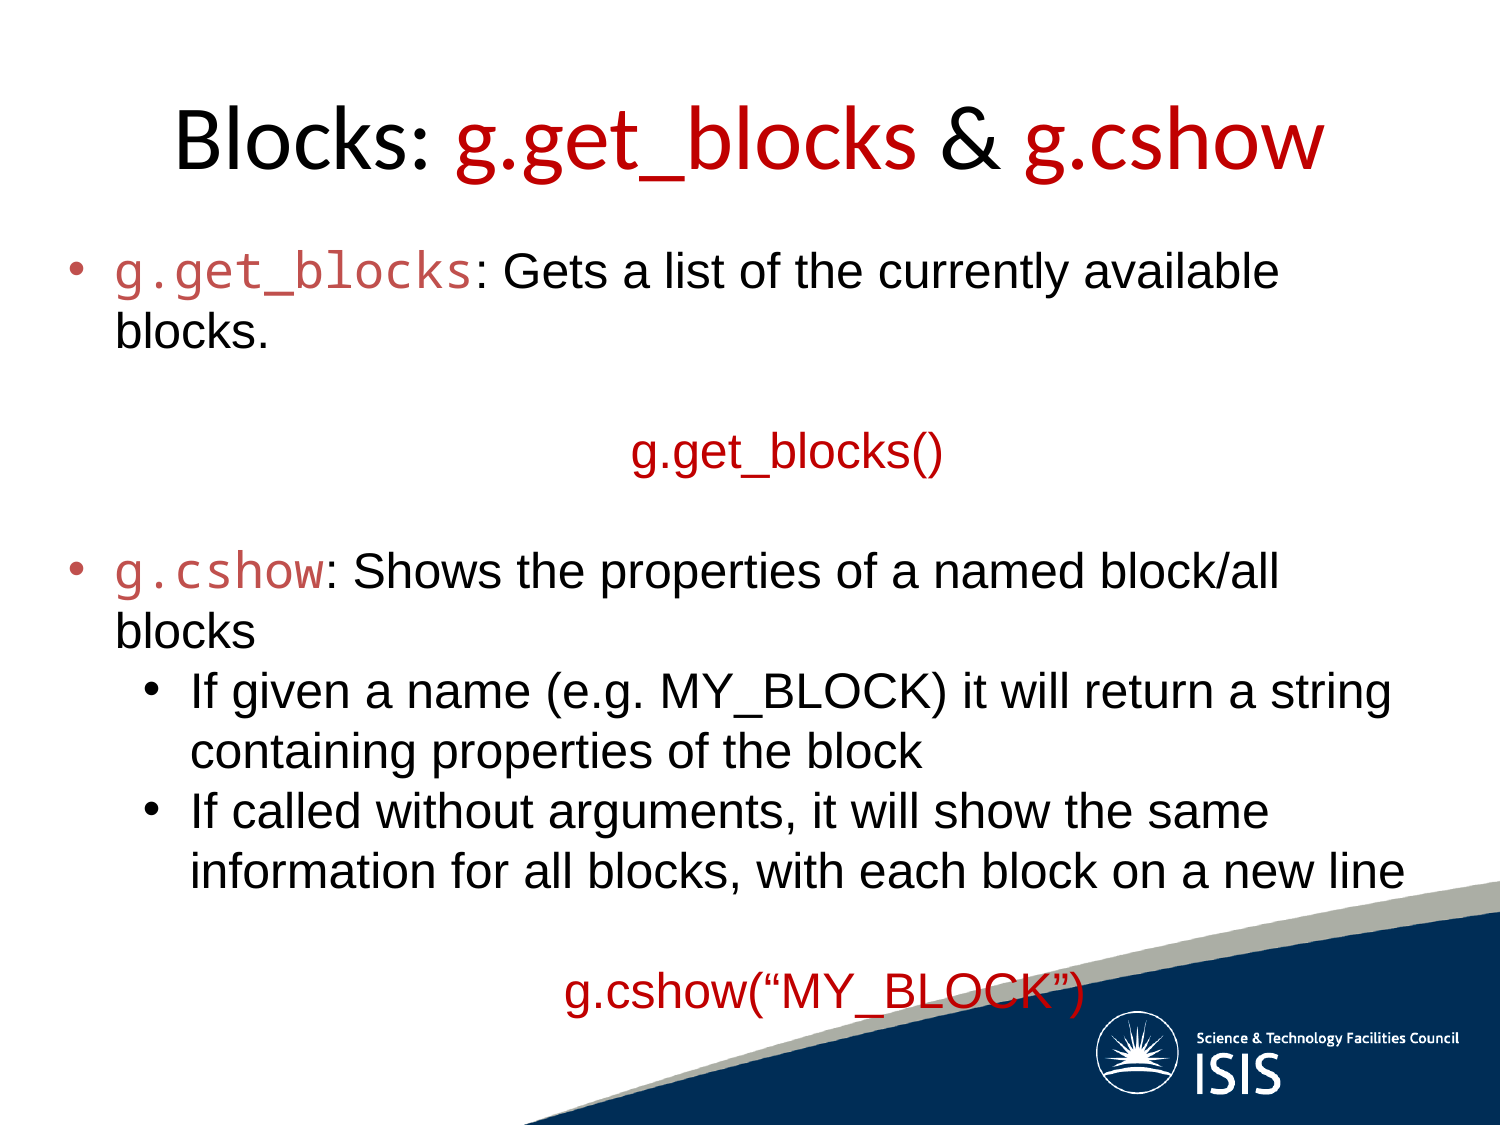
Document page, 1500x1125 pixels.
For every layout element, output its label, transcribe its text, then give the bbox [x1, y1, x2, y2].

picture [0, 879, 1500, 1125]
text_box g.get_blocks: Gets a list of the currently available blocks. g.get_blocks() g.cshow: Shows the properties of a named block/all blocks If given a name (e.g. MY_BLOCK) it will return a string containing properties of the block If called without arguments, it will show the same information for all blocks, with each block on a new line g.cshow(“MY_BLOCK”) [53, 231, 1447, 1026]
title Blocks: g.get_blocks & g.cshow [75, 39, 1425, 227]
